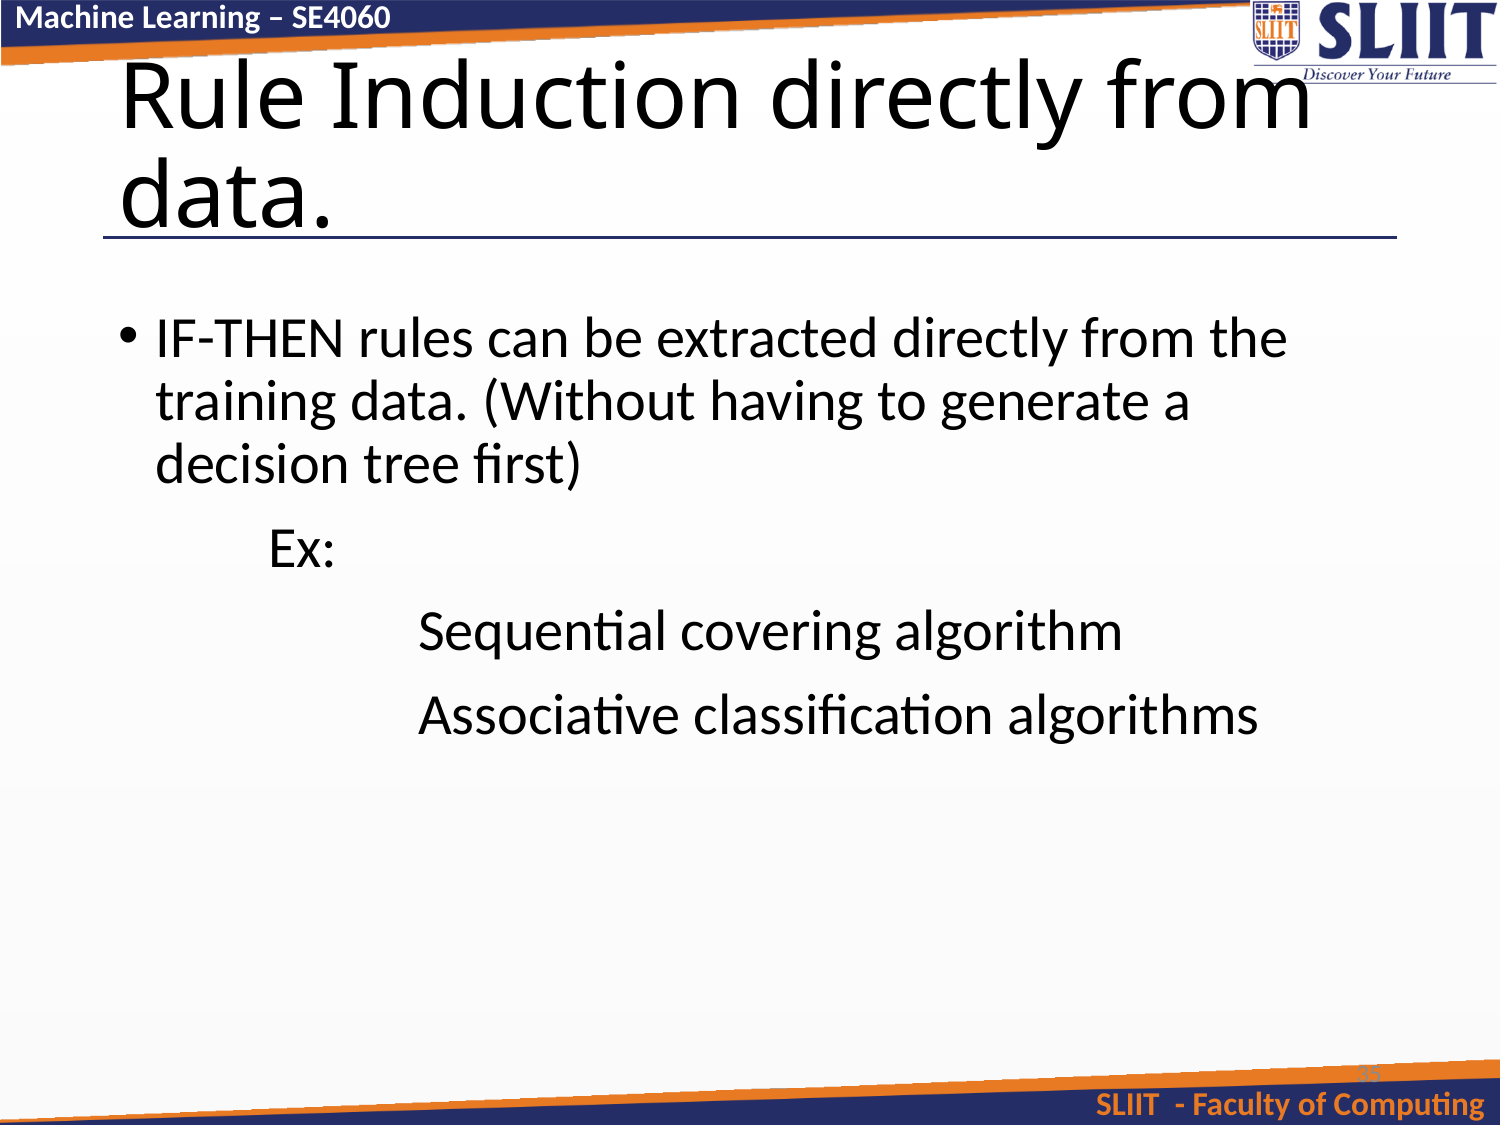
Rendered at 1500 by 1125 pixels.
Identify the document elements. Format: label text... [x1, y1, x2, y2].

picture [1356, 1103, 1364, 1112]
title Rule Induction directly from data. [103, 59, 1397, 238]
picture [2, 2, 1249, 75]
picture [1250, 0, 1500, 84]
list IF-THEN rules can be extracted directly from the training data. (Without having to generate a decision tree first) Ex: Sequential covering algorithm Associative classification algorithms [103, 299, 1397, 1014]
picture [0, 1050, 1500, 1125]
picture [1243, 1103, 1249, 1112]
picture [1302, 1103, 1310, 1112]
slide_number 35 [1059, 1042, 1397, 1103]
